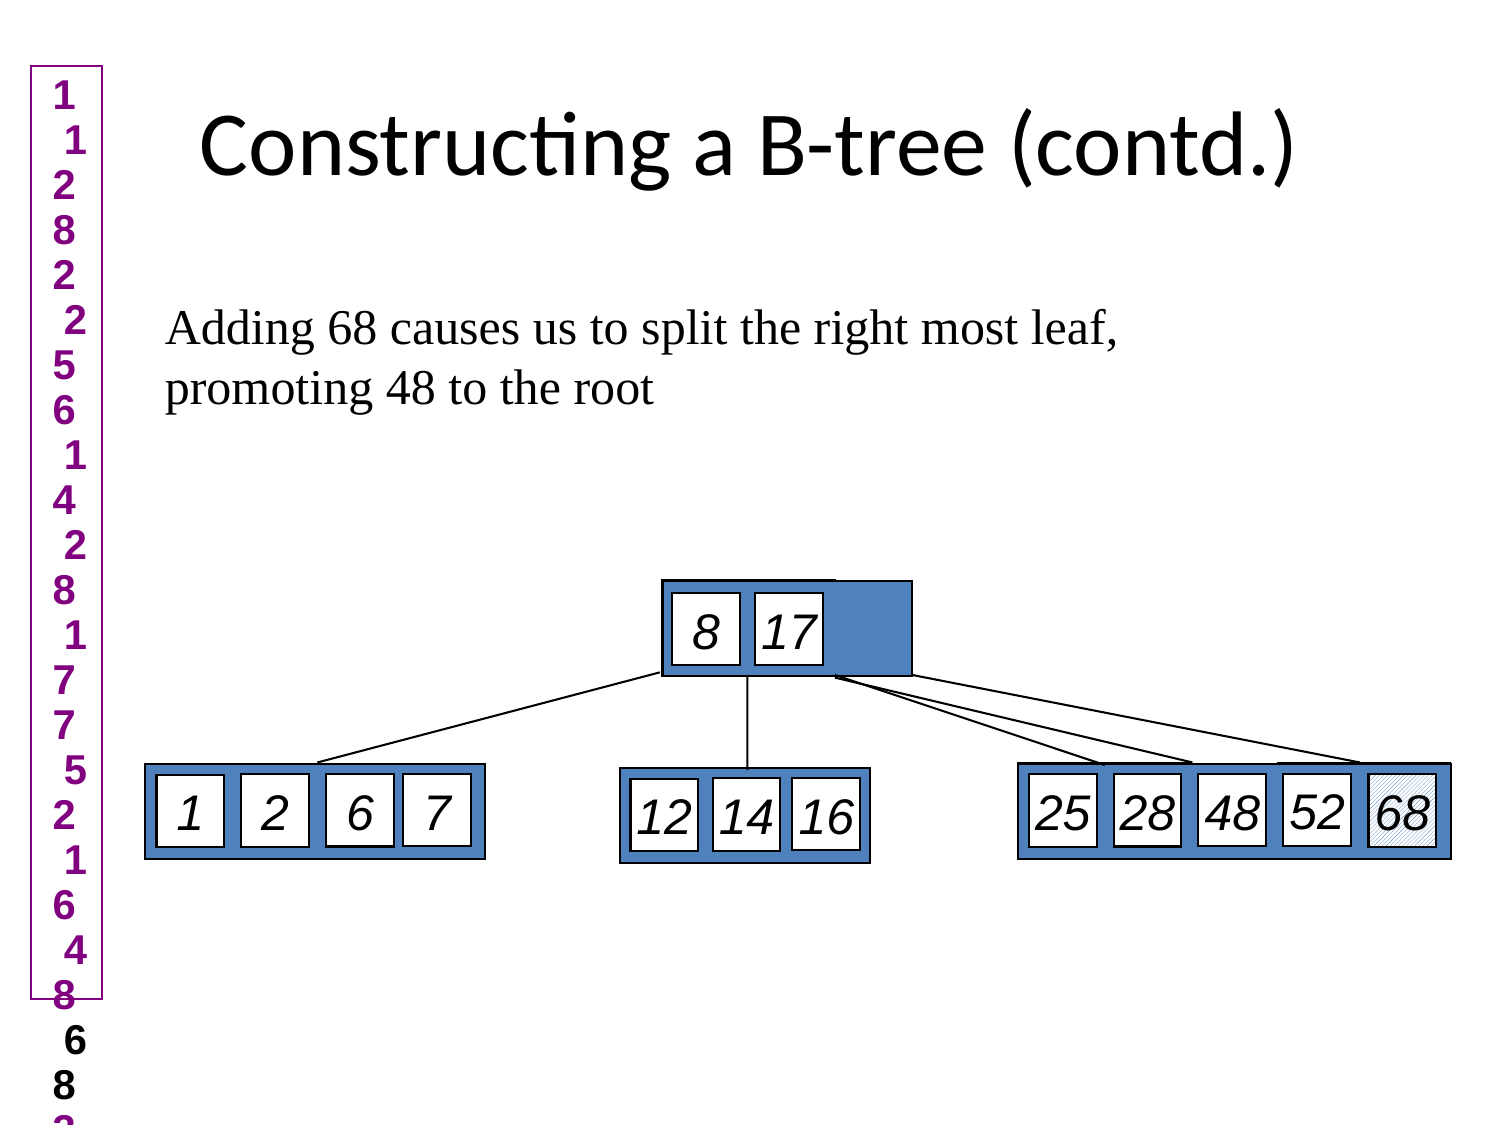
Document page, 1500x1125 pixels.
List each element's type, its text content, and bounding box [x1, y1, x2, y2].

text_box 8 [672, 592, 740, 666]
text_box 28 [1113, 774, 1182, 847]
title Constructing a B-tree (contd.) [75, 45, 1425, 233]
text_box 1 12 8 2 25 6 14 28 17 7 52 16 48 68 3 26 29 53 55 45 [31, 65, 102, 1000]
text_box 16 [792, 778, 861, 851]
text_box 1 [156, 774, 225, 848]
text_box 14 [712, 778, 781, 851]
text_box [1018, 764, 1451, 860]
text_box 2 [241, 774, 309, 847]
text_box [662, 581, 913, 677]
text_box [620, 768, 871, 864]
text_box 17 [754, 592, 823, 666]
text_box [145, 763, 486, 860]
text_box 48 [1198, 773, 1267, 847]
text_box 6 [326, 774, 394, 847]
text_box 52 [1283, 773, 1352, 846]
text_box 12 [630, 778, 699, 851]
text_box 7 [403, 773, 471, 847]
text_box Adding 68 causes us to split the right most leaf, promoting 48 to the root [149, 287, 1350, 423]
text_box 68 [1368, 774, 1437, 847]
text_box 25 [1028, 774, 1097, 847]
